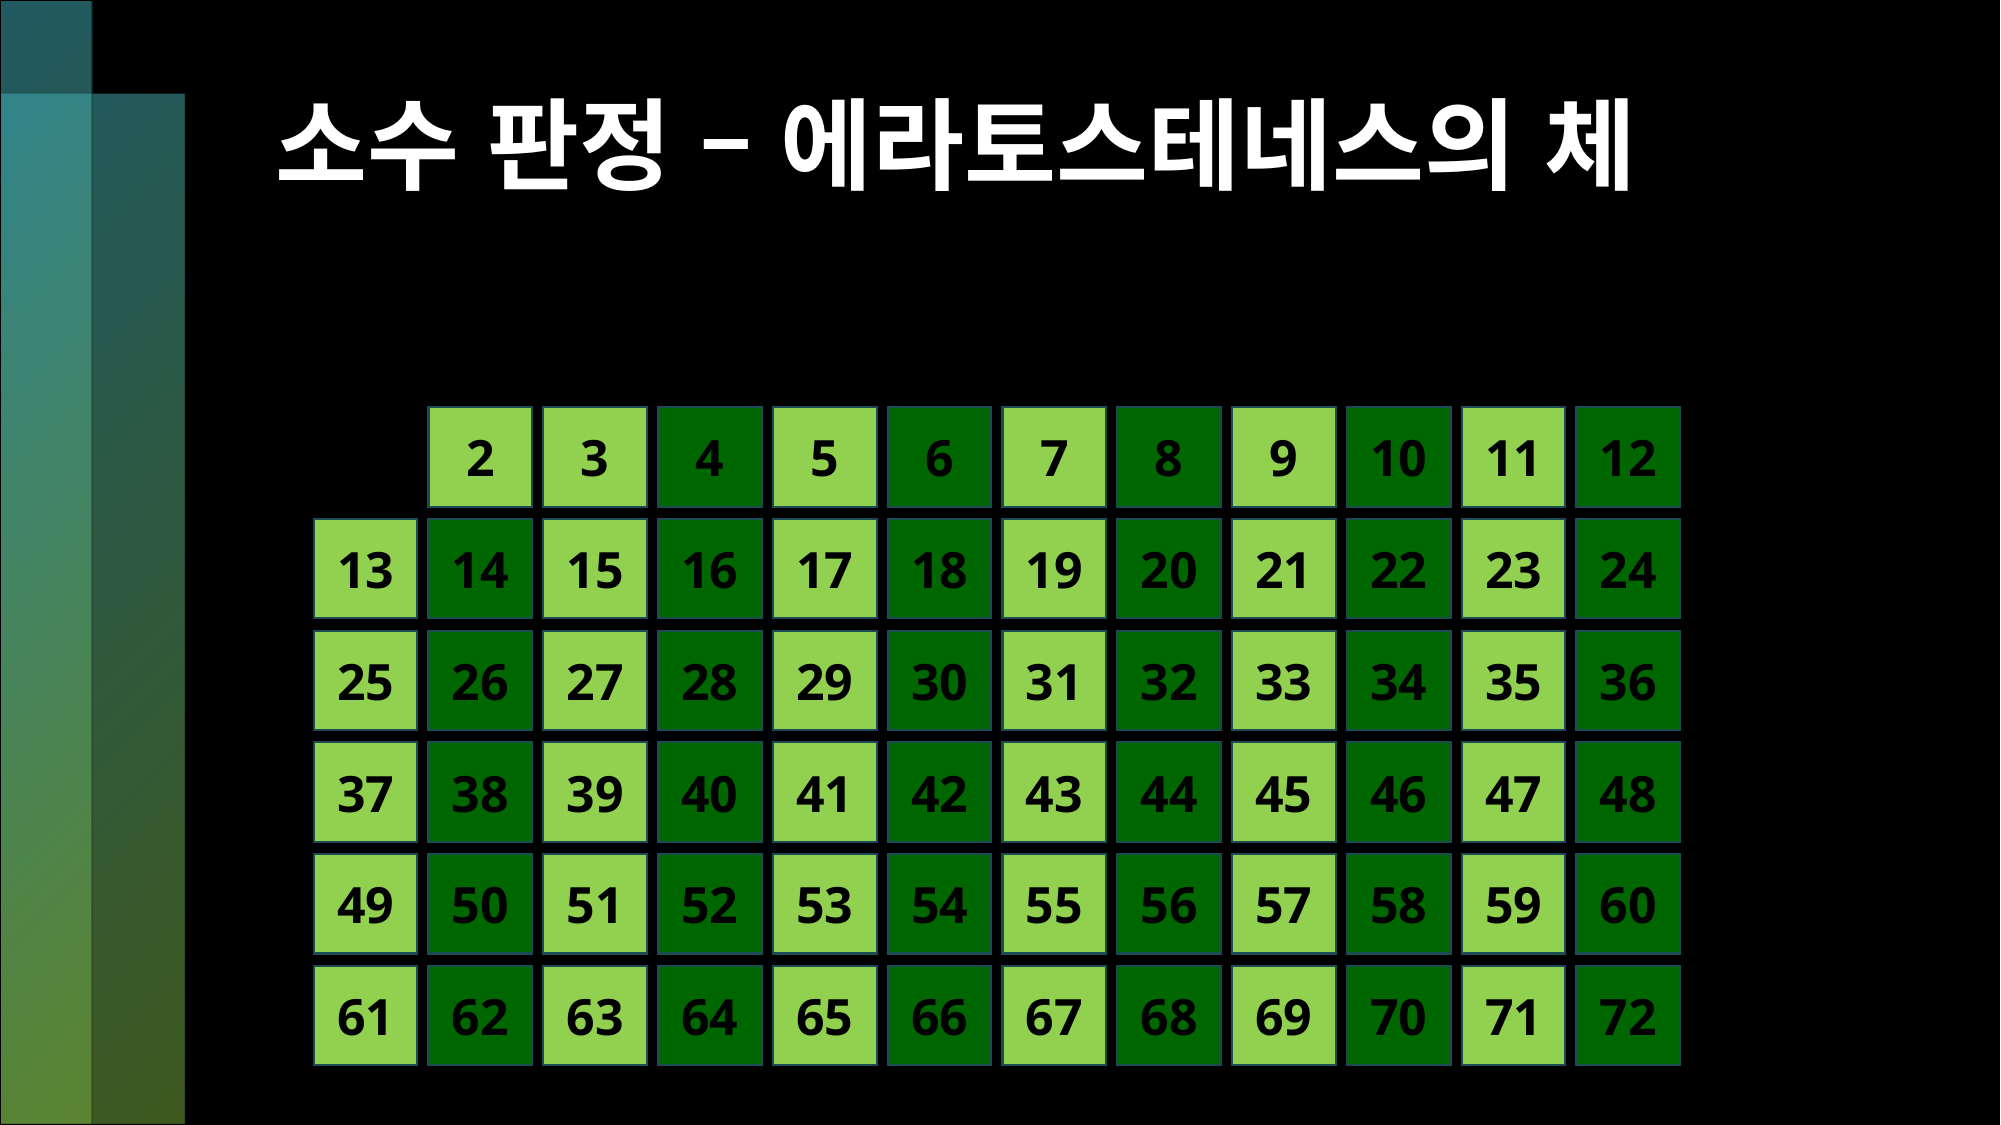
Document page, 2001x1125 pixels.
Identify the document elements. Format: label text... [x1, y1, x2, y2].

text_box 46 [1346, 741, 1452, 843]
text_box 31 [1001, 630, 1107, 731]
text_box 69 [1231, 965, 1337, 1066]
text_box 15 [542, 518, 648, 619]
text_box 21 [1231, 518, 1337, 619]
text_box 48 [1575, 741, 1681, 843]
text_box 45 [1231, 741, 1337, 843]
text_box 33 [1231, 630, 1337, 731]
text_box 19 [1001, 518, 1107, 619]
text_box 63 [542, 965, 648, 1066]
text_box 11 [1461, 406, 1566, 508]
text_box 20 [1116, 518, 1222, 619]
text_box 9 [1231, 406, 1337, 508]
text_box 43 [1001, 741, 1107, 843]
text_box 64 [657, 965, 763, 1066]
text_box 53 [772, 853, 878, 955]
text_box 6 [887, 406, 992, 508]
text_box 30 [887, 630, 992, 731]
text_box 61 [313, 965, 418, 1066]
text_box 44 [1116, 741, 1222, 843]
text_box 60 [1575, 853, 1681, 955]
text_box 35 [1461, 630, 1566, 731]
text_box 49 [313, 853, 418, 955]
text_box 7 [1001, 406, 1107, 508]
text_box 16 [657, 518, 763, 619]
text_box 27 [542, 630, 648, 731]
text_box 56 [1116, 853, 1222, 955]
text_box 12 [1575, 406, 1681, 508]
text_box 47 [1461, 741, 1566, 843]
text_box 13 [313, 518, 418, 619]
text_box 24 [1575, 518, 1681, 619]
text_box 34 [1346, 630, 1452, 731]
text_box 59 [1461, 853, 1566, 955]
text_box 39 [542, 741, 648, 843]
text_box 14 [427, 518, 533, 619]
text_box 71 [1461, 965, 1566, 1066]
text_box 36 [1575, 630, 1681, 731]
text_box 23 [1461, 518, 1566, 619]
title 소수 판정 – 에라토스테네스의 체 [260, 74, 1817, 329]
text_box 57 [1231, 853, 1337, 955]
text_box 62 [427, 965, 533, 1066]
text_box 8 [1116, 406, 1222, 508]
text_box 5 [772, 406, 878, 508]
text_box 4 [657, 406, 763, 508]
text_box 70 [1346, 965, 1452, 1066]
text_box 2 [427, 406, 533, 508]
text_box 58 [1346, 853, 1452, 955]
text_box 32 [1116, 630, 1222, 731]
text_box 22 [1346, 518, 1452, 619]
text_box 29 [772, 630, 878, 731]
text_box 66 [887, 965, 992, 1066]
text_box 38 [427, 741, 533, 843]
text_box 65 [772, 965, 878, 1066]
text_box 26 [427, 630, 533, 731]
text_box 10 [1346, 406, 1452, 508]
text_box 72 [1575, 965, 1681, 1066]
text_box 67 [1001, 965, 1107, 1066]
text_box 25 [313, 630, 418, 731]
text_box 54 [887, 853, 992, 955]
text_box 3 [542, 406, 648, 508]
text_box 40 [657, 741, 763, 843]
text_box 51 [542, 853, 648, 955]
text_box 28 [657, 630, 763, 731]
text_box 41 [772, 741, 878, 843]
text_box 52 [657, 853, 763, 955]
text_box 55 [1001, 853, 1107, 955]
text_box 37 [313, 741, 418, 843]
text_box 18 [887, 518, 992, 619]
text_box 50 [427, 853, 533, 955]
text_box 17 [772, 518, 878, 619]
text_box 42 [887, 741, 992, 843]
text_box 68 [1116, 965, 1222, 1066]
